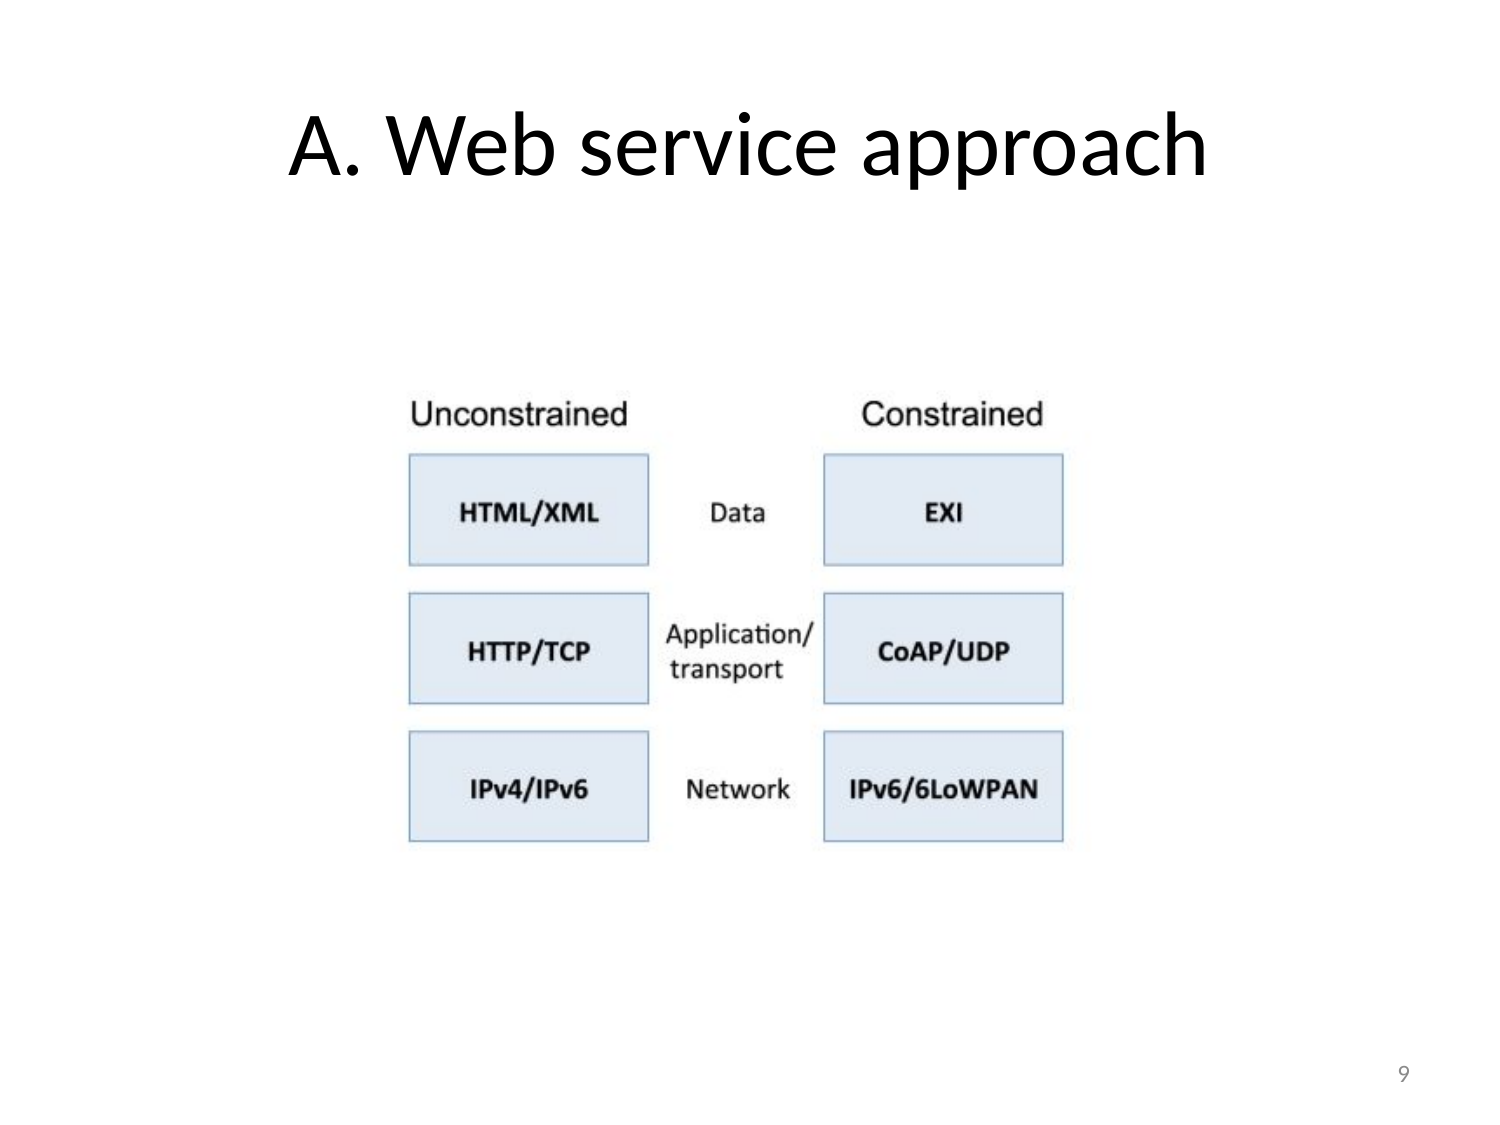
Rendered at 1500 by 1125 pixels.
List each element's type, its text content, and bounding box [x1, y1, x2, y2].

slide_number 9 [1074, 1042, 1425, 1103]
title A. Web service approach [75, 45, 1425, 233]
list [281, 349, 1132, 866]
